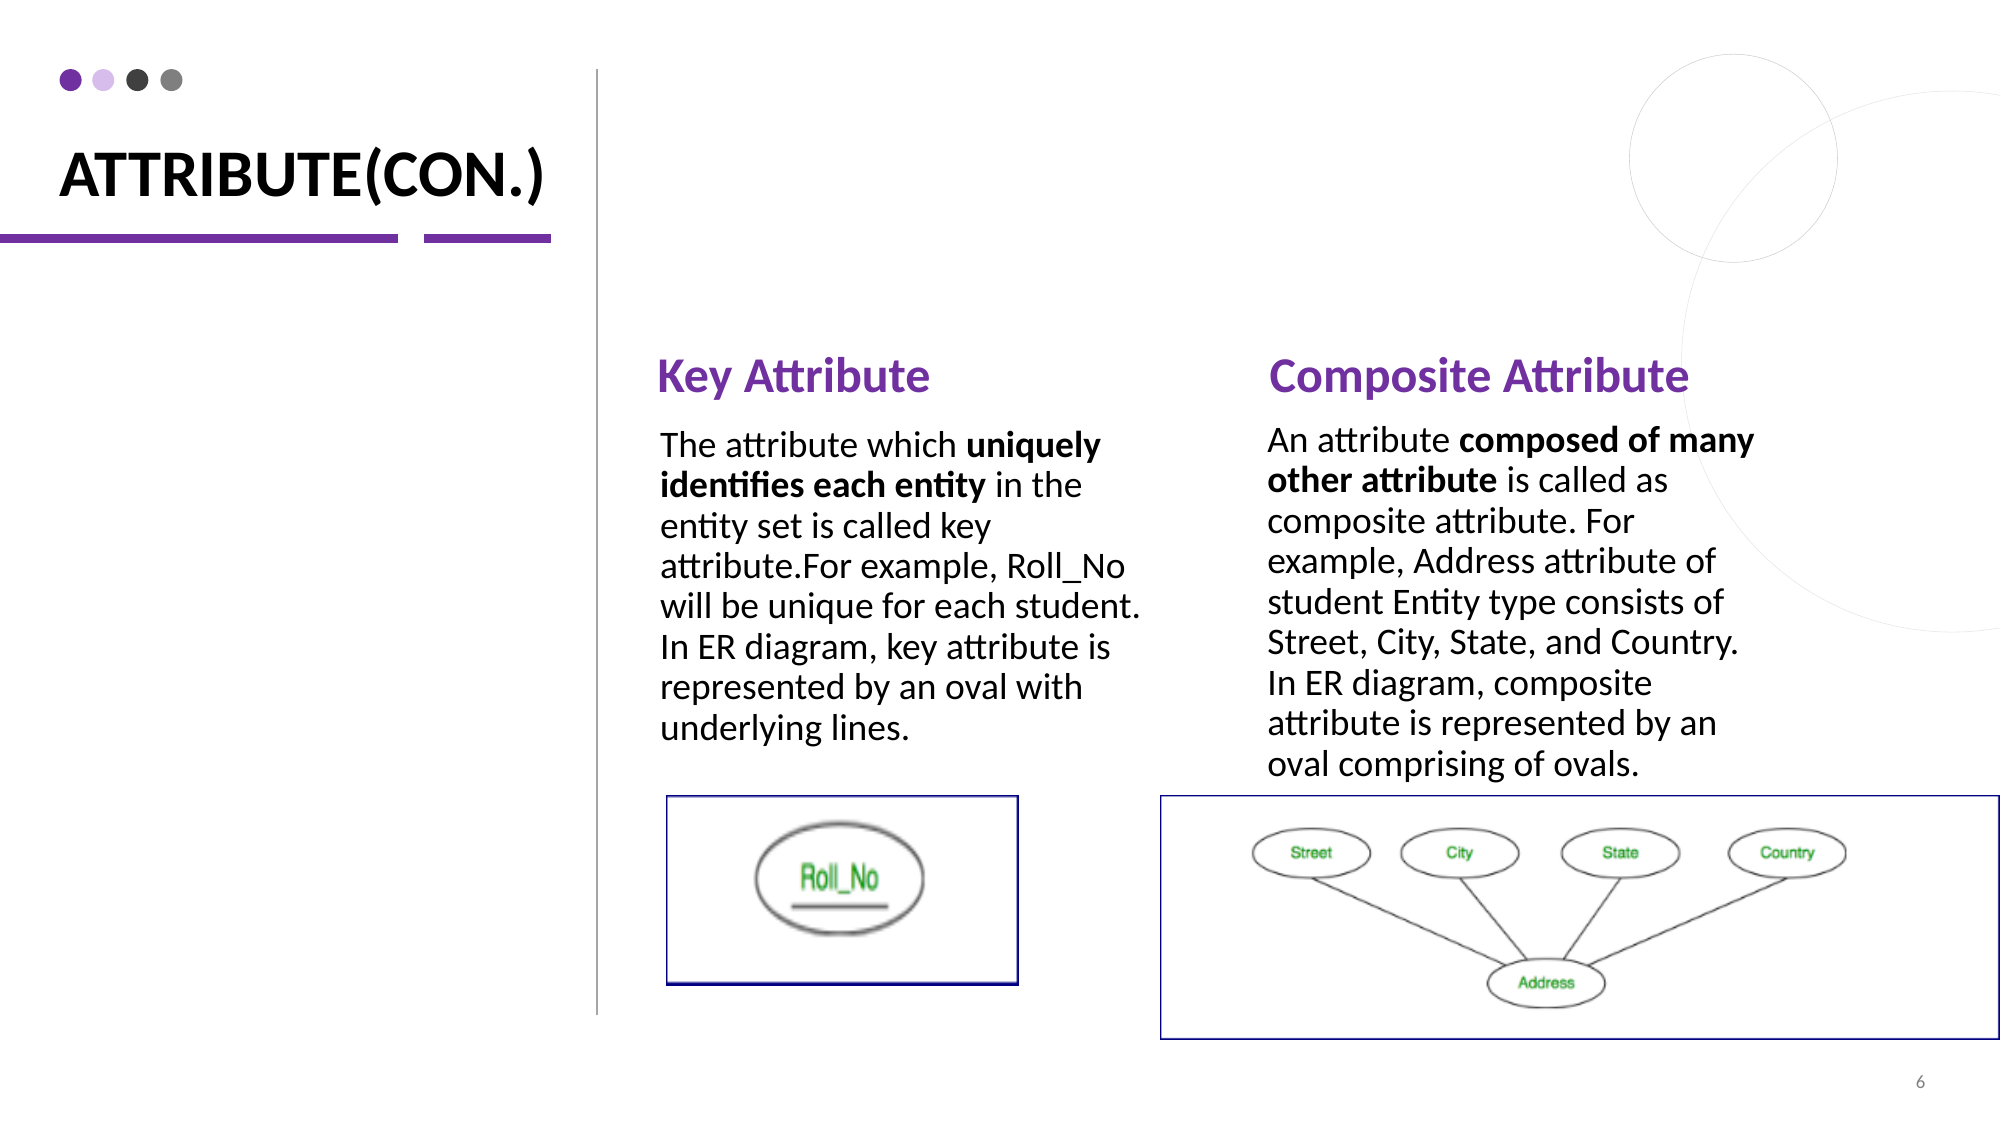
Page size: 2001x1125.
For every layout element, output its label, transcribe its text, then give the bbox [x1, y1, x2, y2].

list An attribute composed of many other attribute is called as composite attribute. For example, Address attribute of student Entity type consists of Street, City, State, and Country. In ER diagram, composite attribute is represented by an oval comprising of ovals. [1267, 420, 1761, 795]
list The attribute which uniquely identifies each entity in the entity set is called key attribute.For example, Roll_No will be unique for each student. In ER diagram, key attribute is represented by an oval with underlying lines. [659, 424, 1154, 933]
slide_number 6 [1490, 1060, 1941, 1102]
picture [1160, 795, 2000, 1040]
title Attribute(con.) [59, 40, 610, 211]
picture [666, 795, 1019, 986]
list Key Attribute [657, 305, 1151, 404]
list Composite Attribute [1269, 305, 1764, 404]
